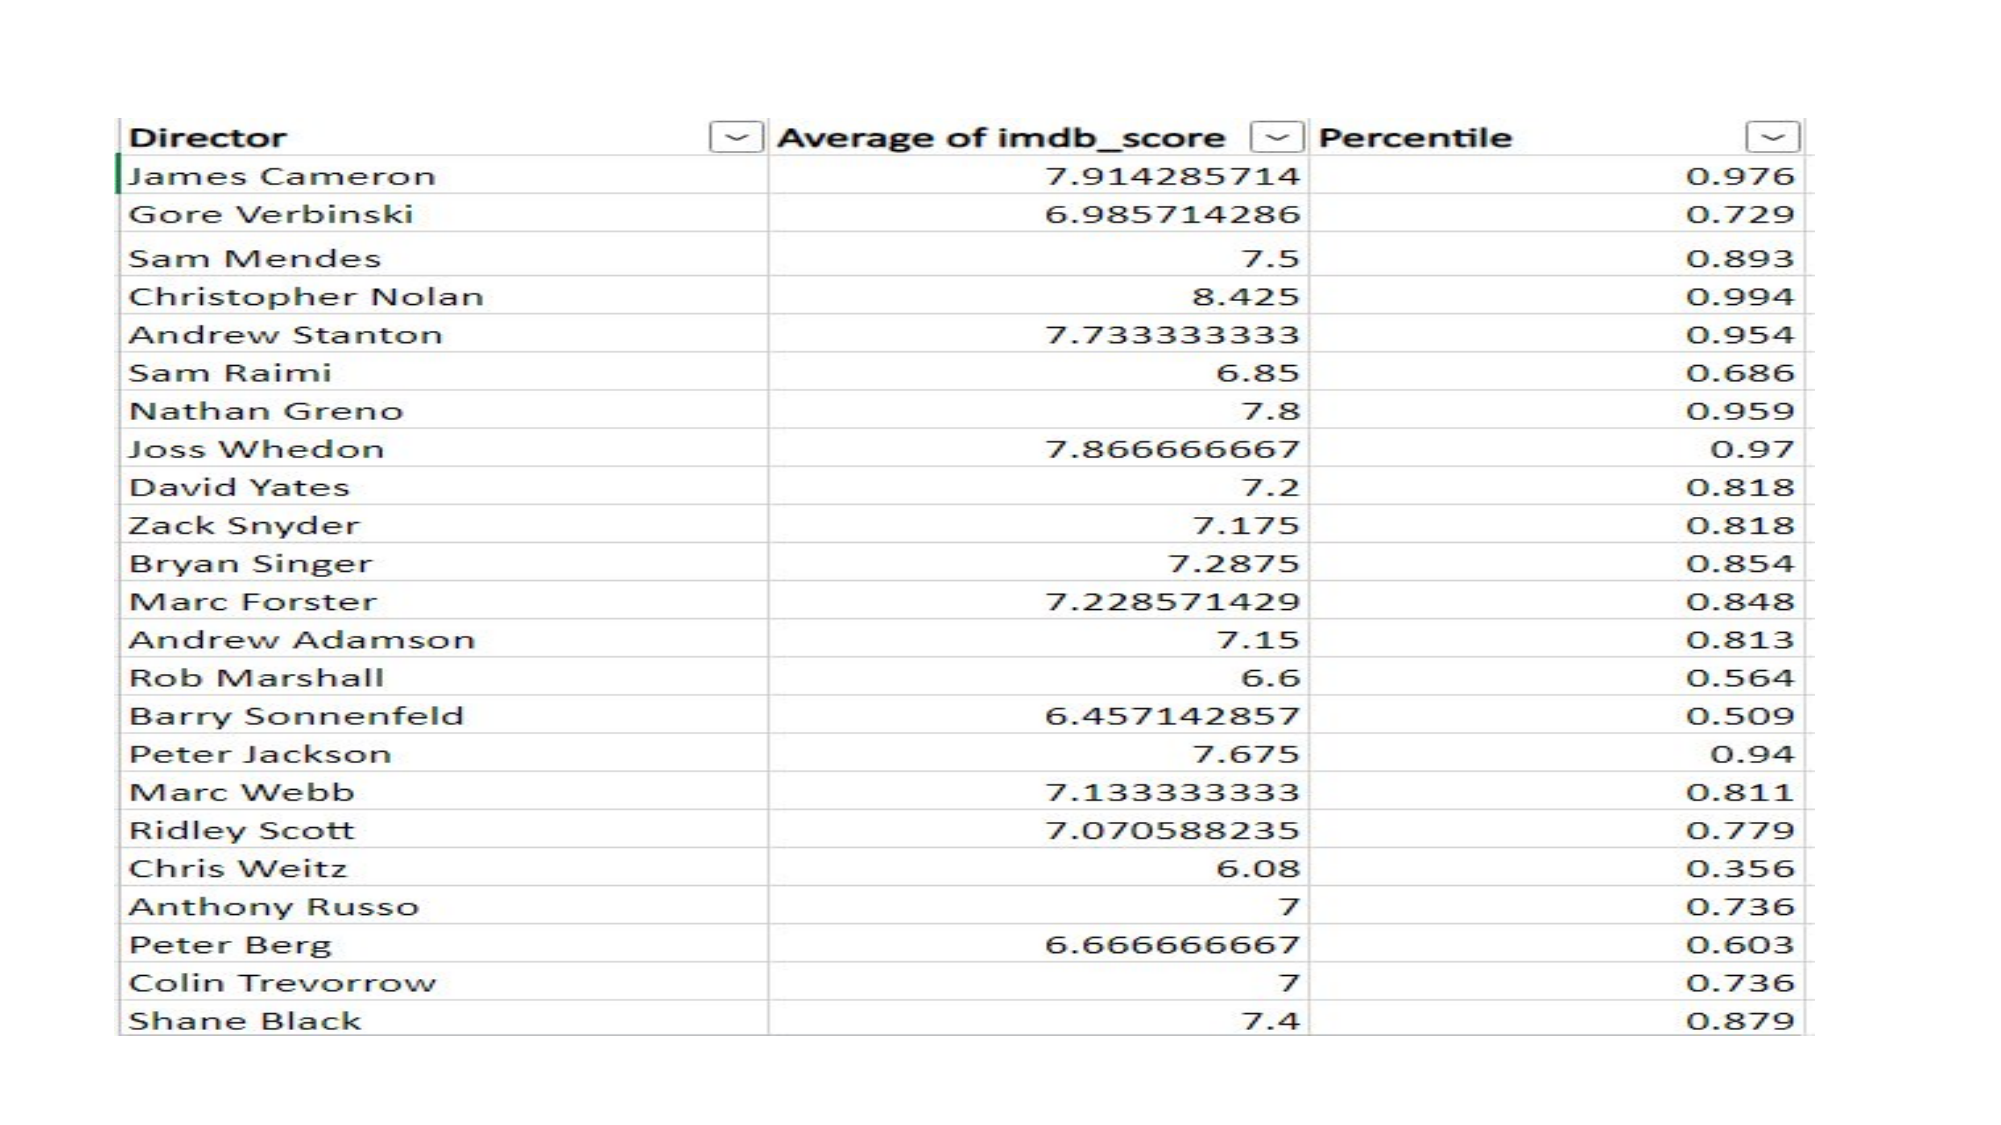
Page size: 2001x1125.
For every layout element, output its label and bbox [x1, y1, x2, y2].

picture [114, 117, 1815, 1037]
